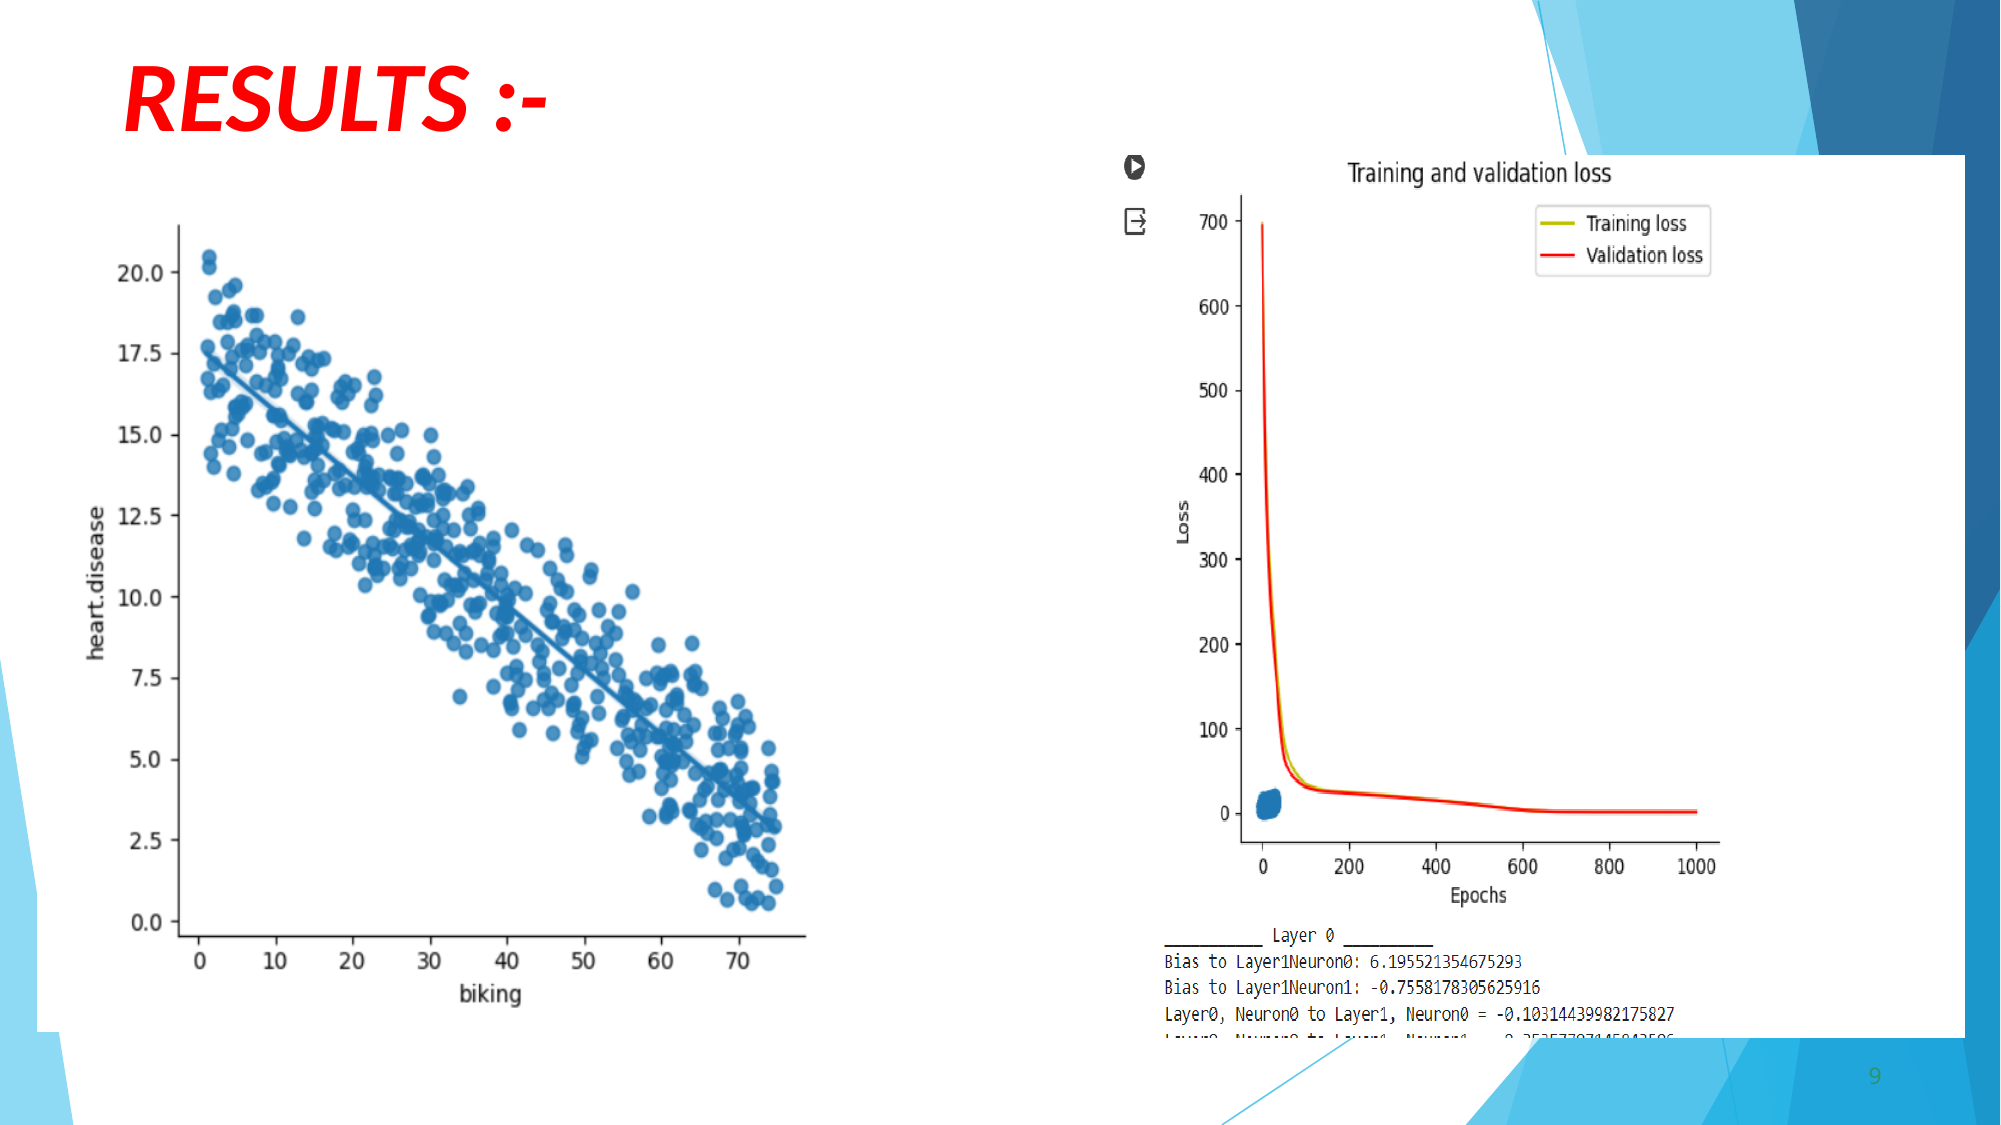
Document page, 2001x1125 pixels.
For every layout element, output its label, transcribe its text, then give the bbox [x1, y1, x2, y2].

slide_number 9 [1862, 1061, 1888, 1094]
picture [1114, 155, 1966, 1038]
title RESULTS :- [122, 31, 1875, 156]
picture [37, 211, 942, 1032]
